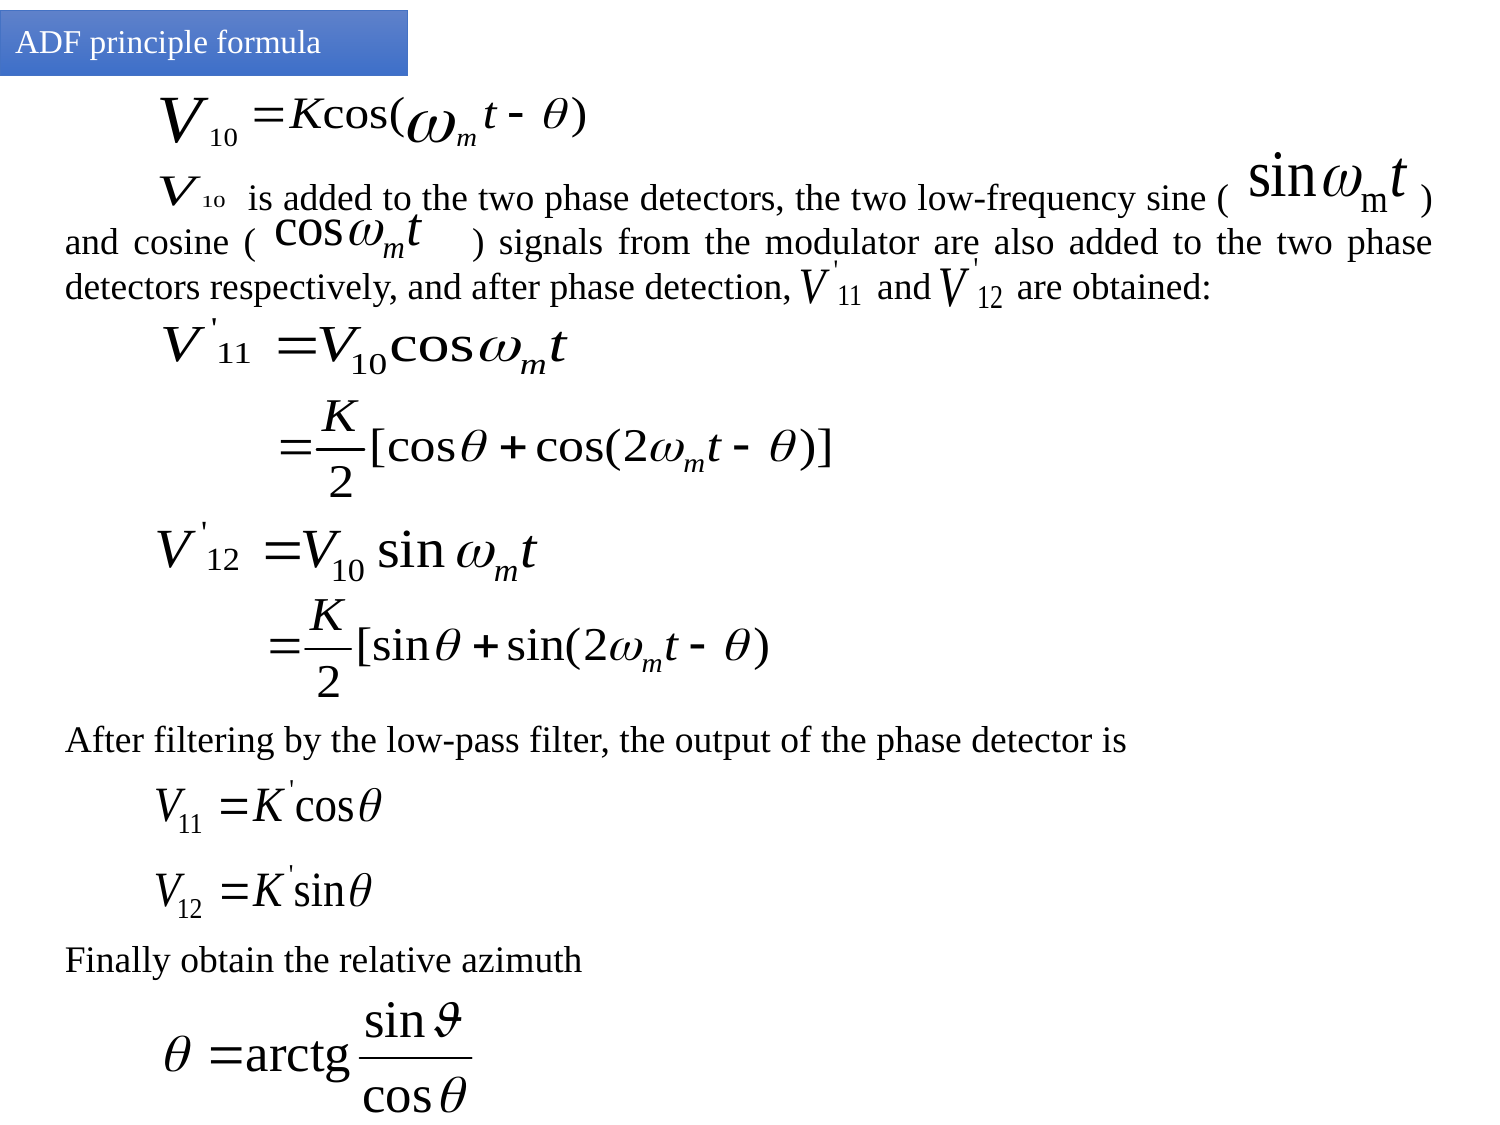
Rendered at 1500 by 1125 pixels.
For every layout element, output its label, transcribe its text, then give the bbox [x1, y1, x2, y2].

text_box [935, 243, 1010, 321]
text_box After filtering by the low-pass filter, the output of the phase detector is [50, 707, 1392, 768]
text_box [156, 305, 584, 388]
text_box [795, 248, 870, 317]
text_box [151, 507, 552, 596]
text_box Finally obtain the relative azimuth [50, 927, 740, 987]
title ADF principle formula [0, 10, 408, 76]
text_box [1241, 129, 1421, 224]
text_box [156, 165, 234, 214]
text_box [151, 767, 391, 843]
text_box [267, 190, 436, 273]
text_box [267, 387, 839, 508]
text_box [257, 585, 780, 708]
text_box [156, 987, 482, 1125]
text_box is added to the two phase detectors, the two low-frequency sine ( ) and cosine ( ) signals from the modulator are also added to the two phase detectors respectively, and after phase detection, and are obtained: [50, 165, 1450, 315]
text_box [151, 852, 383, 928]
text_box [156, 80, 596, 156]
